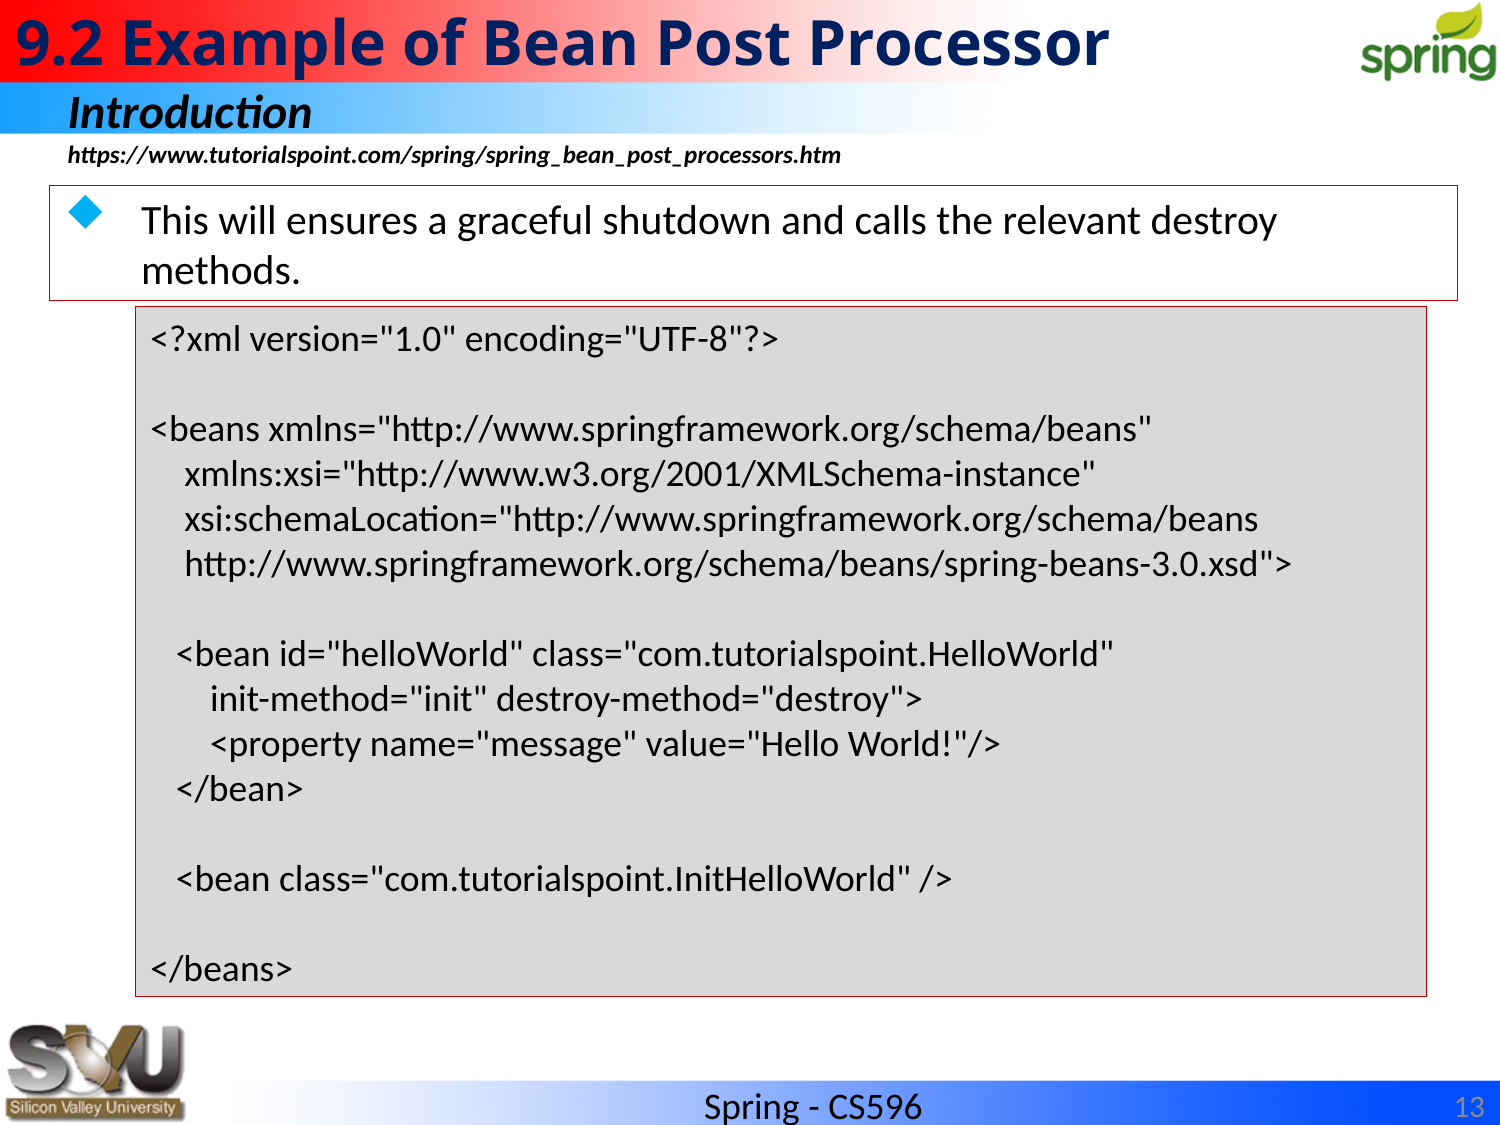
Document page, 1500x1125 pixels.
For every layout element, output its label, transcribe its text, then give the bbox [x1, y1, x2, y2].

picture [1359, 0, 1500, 84]
text_box Introduction https://www.tutorialspoint.com/spring/spring_bean_post_processors.htm [52, 73, 1008, 176]
slide_number 13 [1162, 1074, 1500, 1125]
text_box This will ensures a graceful shutdown and calls the relevant destroy methods. [49, 185, 1458, 301]
picture [0, 95, 1500, 1125]
title 9.2 Example of Bean Post Processor [0, 0, 1500, 95]
text_box <?xml version="1.0" encoding="UTF-8"?> <beans xmlns="http://www.springframework.org/schema/beans" xmlns:xsi="http://www.w3.org/2001/XMLSchema-instance" xsi:schemaLocation="http://www.springframework.org/schema/beans http://www.springframework.org/schema/beans/spring-beans-3.0.xsd"> <bean id="helloWorld" class="com.tutorialspoint.HelloWorld" init-method="init" destroy-method="destroy"> <property name="message" value="Hello World!"/> </bean> <bean class="com.tutorialspoint.InitHelloWorld" /> </beans> [135, 306, 1427, 997]
text_box Spring - CS596 [462, 1075, 1165, 1125]
